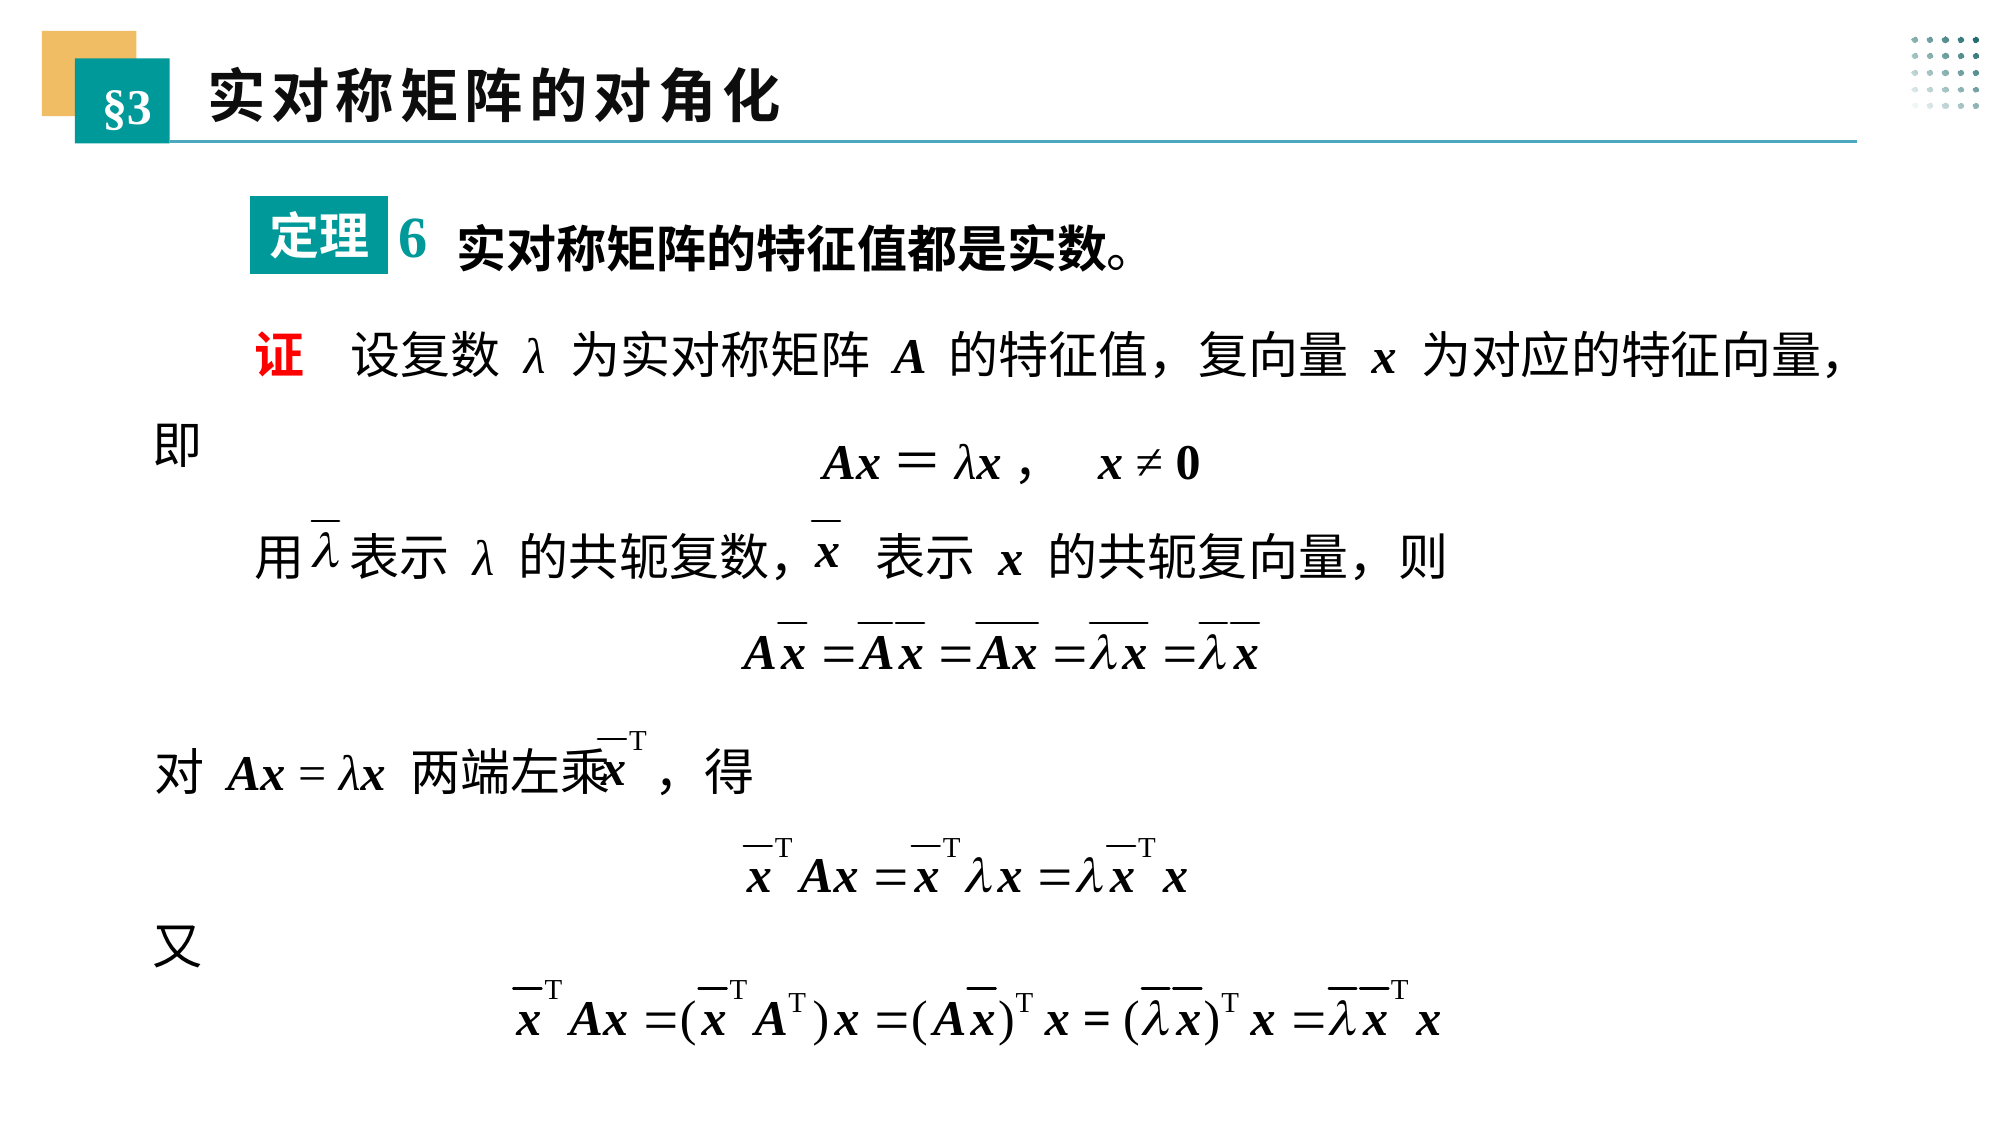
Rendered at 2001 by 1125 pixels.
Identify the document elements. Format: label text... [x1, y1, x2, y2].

text_box 实对称矩阵的特征值都是实数。 [137, 180, 1863, 286]
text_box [137, 487, 1886, 584]
text_box 证 设复数 λ 为实对称矩阵 A 的特征值，复向量 x 为对应的特征向量，即 [137, 286, 1886, 392]
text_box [736, 617, 1264, 676]
text_box Ax＝λx， x ≠ 0 [137, 392, 1886, 487]
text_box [79, 51, 850, 143]
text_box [509, 972, 1447, 1052]
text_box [739, 829, 1194, 899]
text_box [251, 192, 458, 278]
text_box 又 [137, 877, 1886, 982]
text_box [139, 702, 1888, 809]
